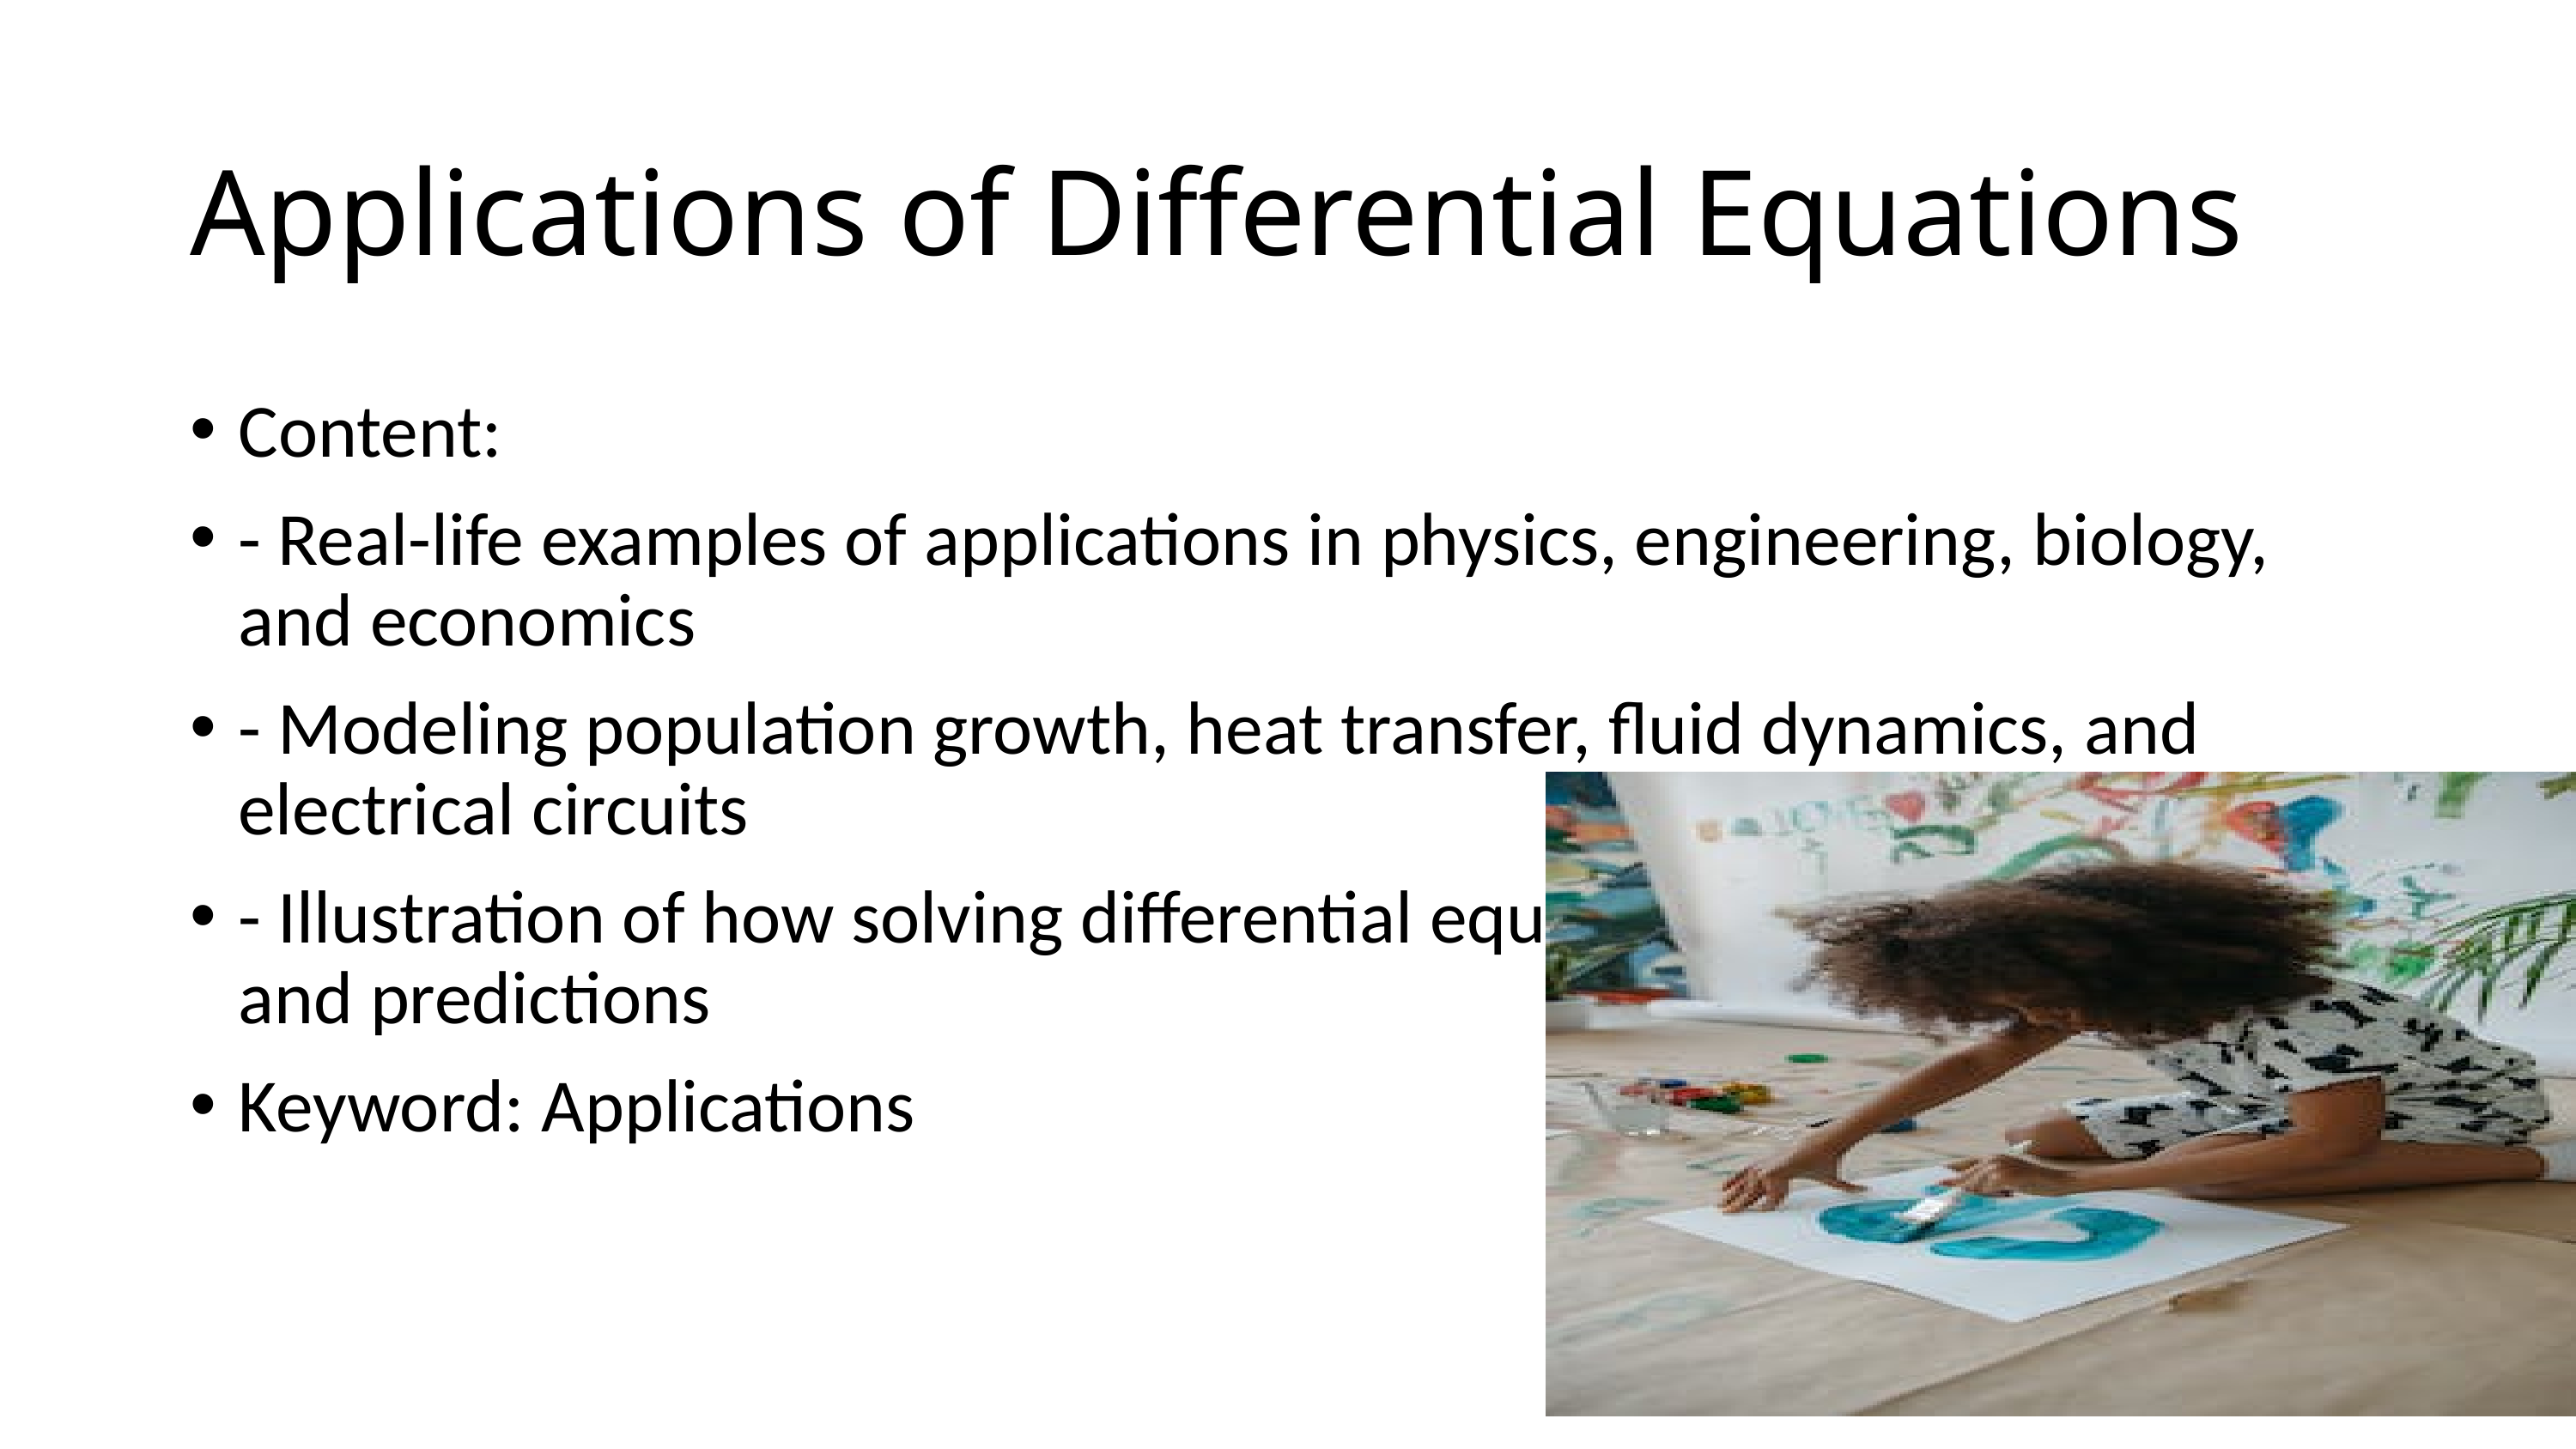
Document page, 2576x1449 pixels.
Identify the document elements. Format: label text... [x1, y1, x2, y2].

picture [1545, 772, 2576, 1416]
list Content: - Real-life examples of applications in physics, engineering, biology, and economics - Modeling population growth, heat transfer, fluid dynamics, and electrical circuits - Illustration of how solving differential equations can provide insights and predictions Keyword: Applications [177, 385, 2399, 1305]
title Applications of Differential Equations [177, 76, 2399, 357]
